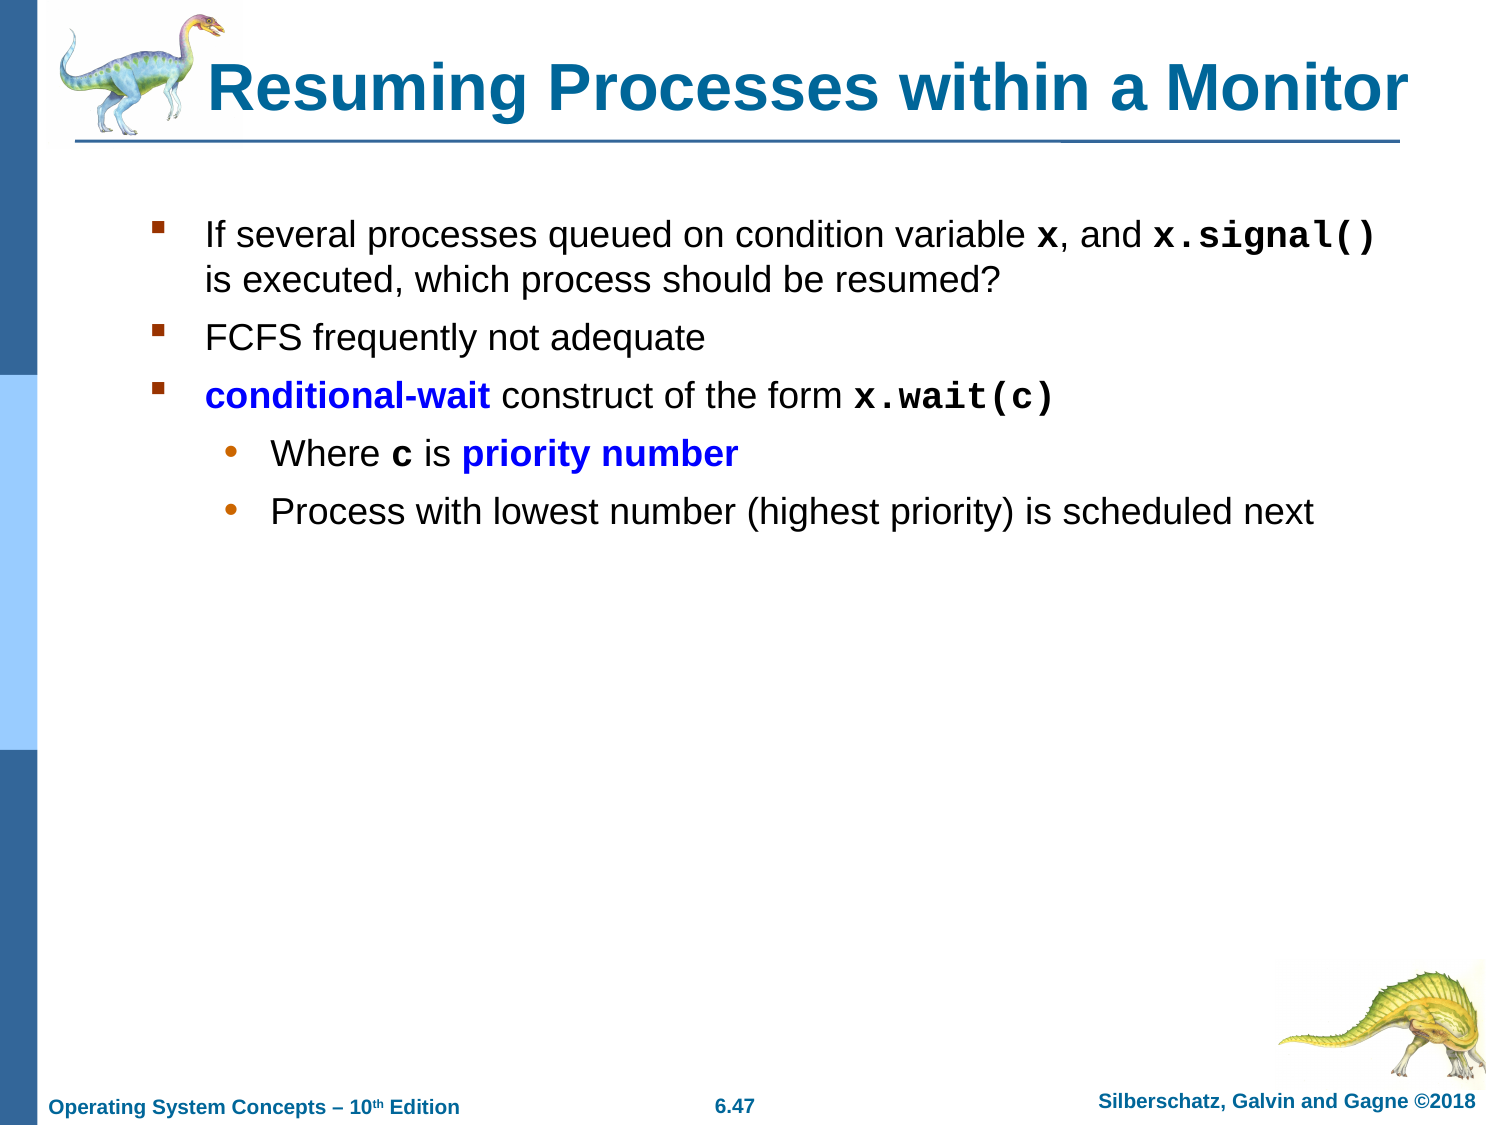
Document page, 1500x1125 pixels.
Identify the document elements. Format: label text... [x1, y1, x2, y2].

picture [1275, 959, 1486, 1090]
picture [46, 0, 243, 149]
title Resuming Processes within a Monitor [133, 36, 1484, 131]
list If several processes queued on condition variable x, and x.signal() is executed, which process should be resumed? FCFS frequently not adequate conditional-wait construct of the form x.wait(c) Where c is priority number Process with lowest number (highest priority) is scheduled next [133, 202, 1398, 946]
